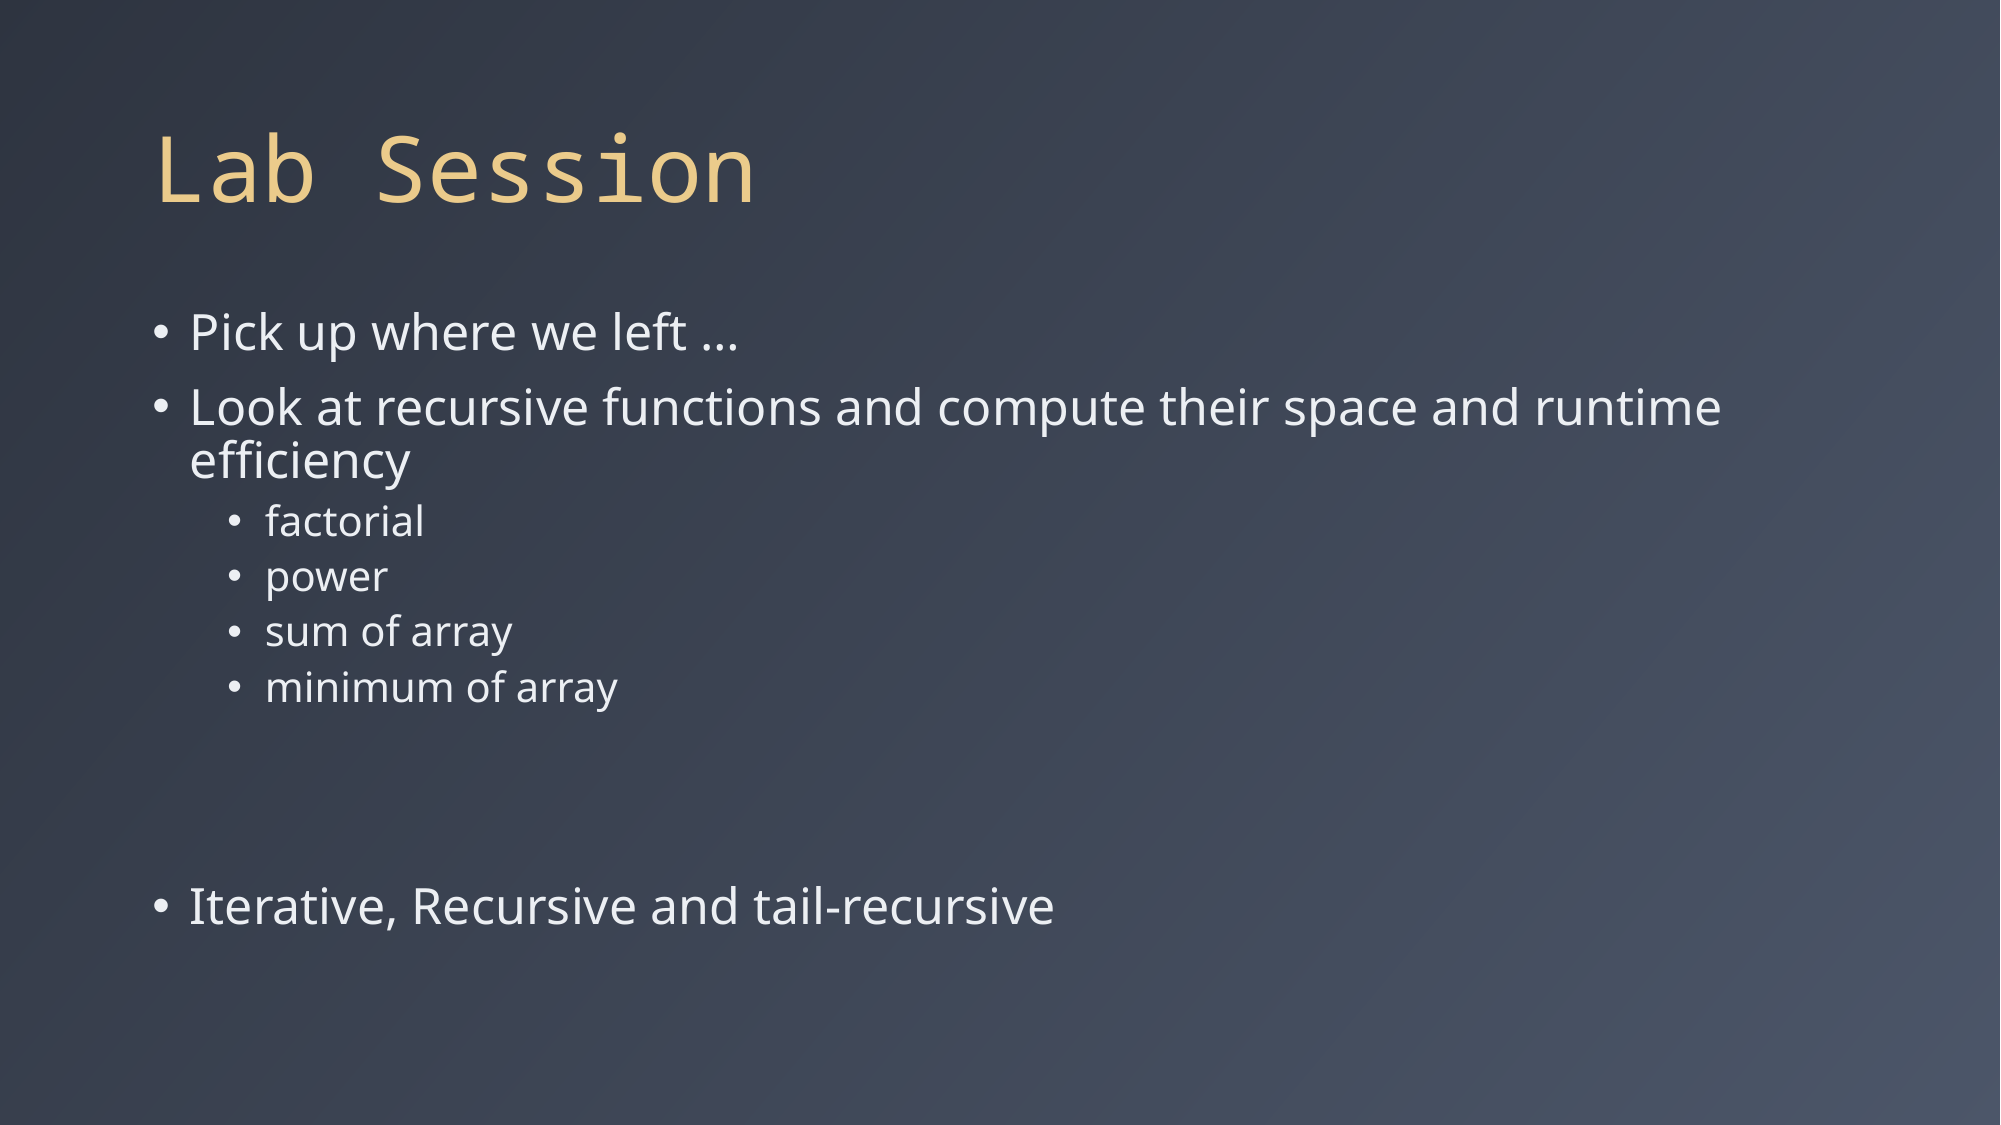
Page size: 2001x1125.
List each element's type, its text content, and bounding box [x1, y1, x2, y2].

title Lab Session [137, 26, 1863, 230]
list Pick up where we left … Look at recursive functions and compute their space and runtime efficiency factorial power sum of array minimum of array Iterative, Recursive and tail-recursive [137, 299, 1863, 1014]
